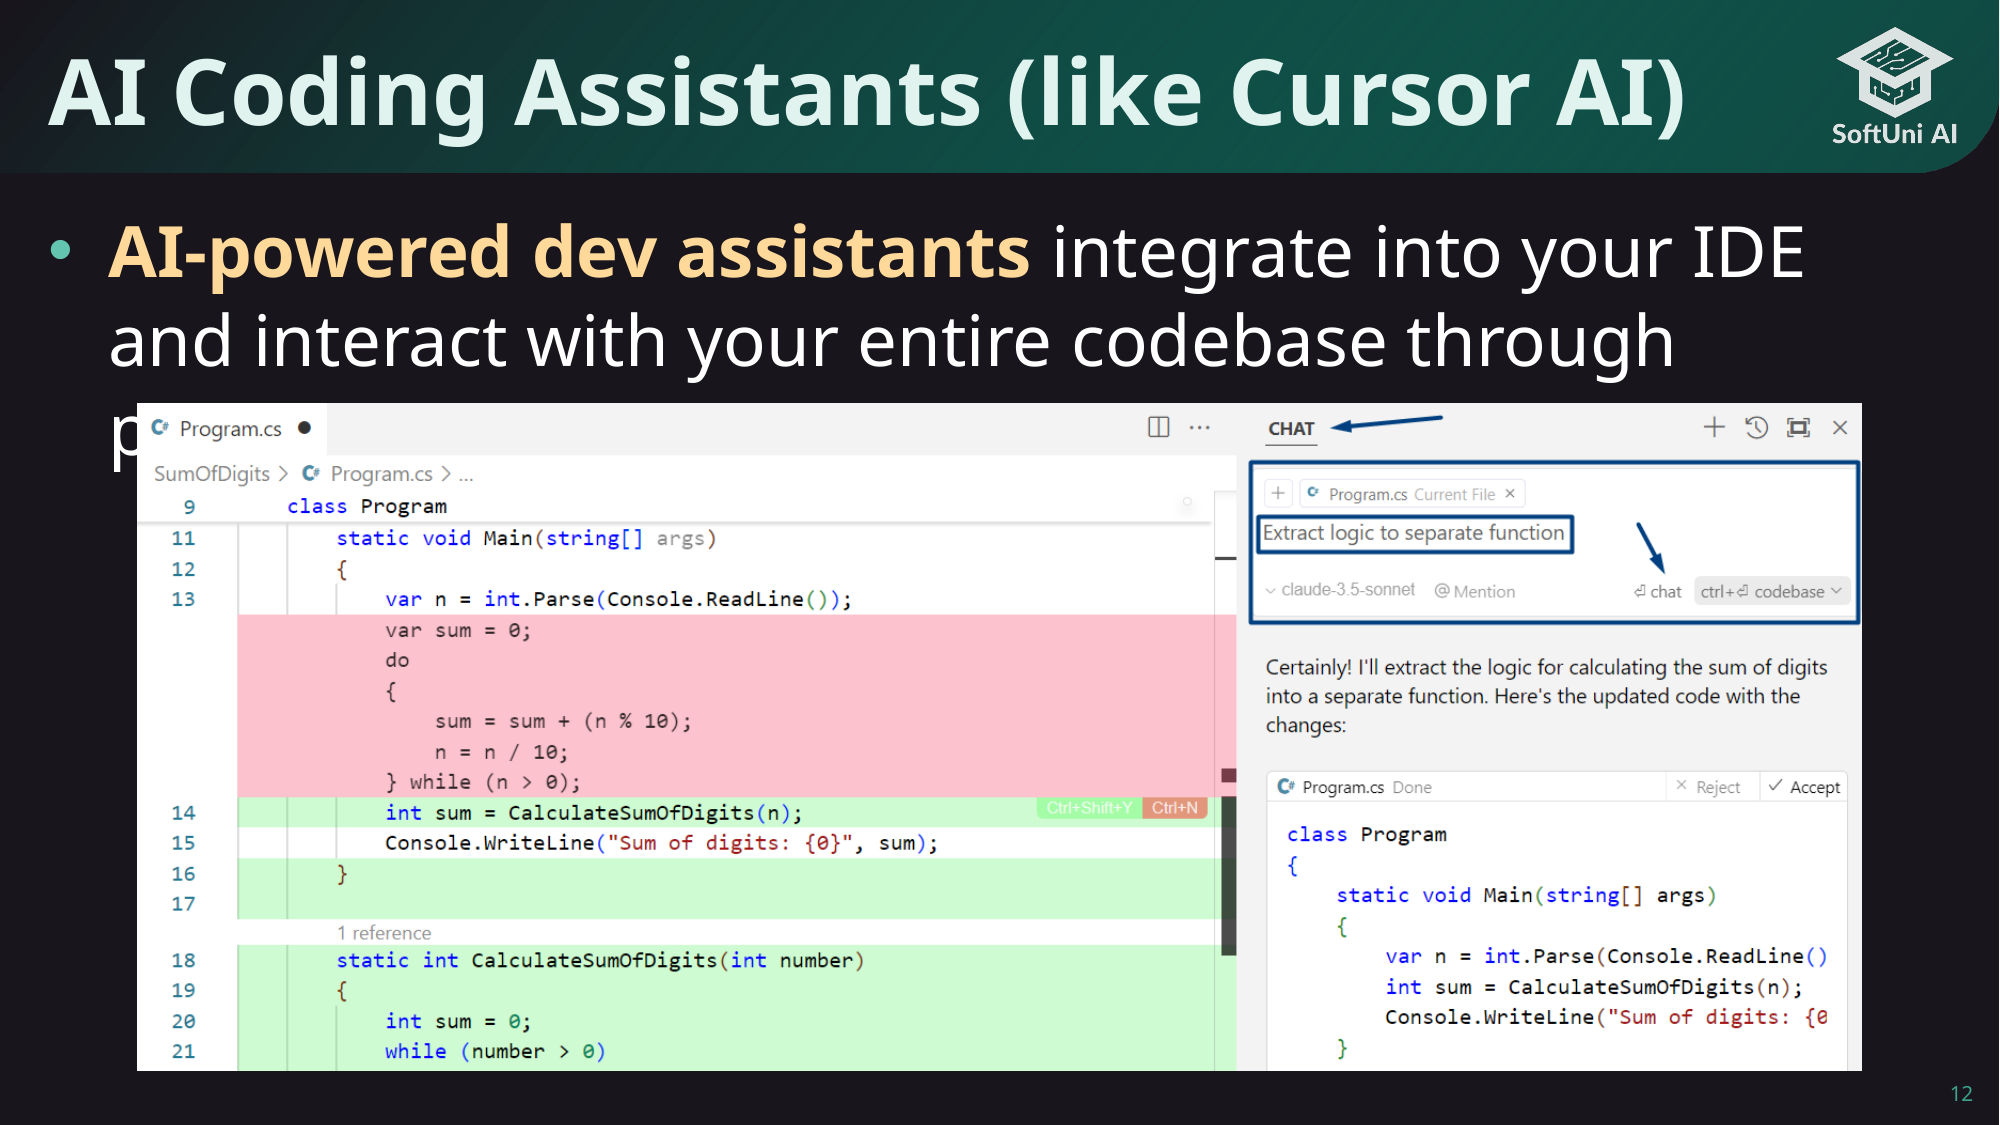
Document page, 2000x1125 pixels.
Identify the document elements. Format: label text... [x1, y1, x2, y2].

picture [137, 403, 1863, 1071]
picture [1832, 26, 1957, 144]
slide_number 12 [1927, 1067, 1989, 1117]
title AI Coding Assistants (like Cursor AI) [31, 16, 1803, 162]
list AI-powered dev assistants integrate into your IDE and interact with your entire codebase through prompts [31, 196, 1969, 1109]
